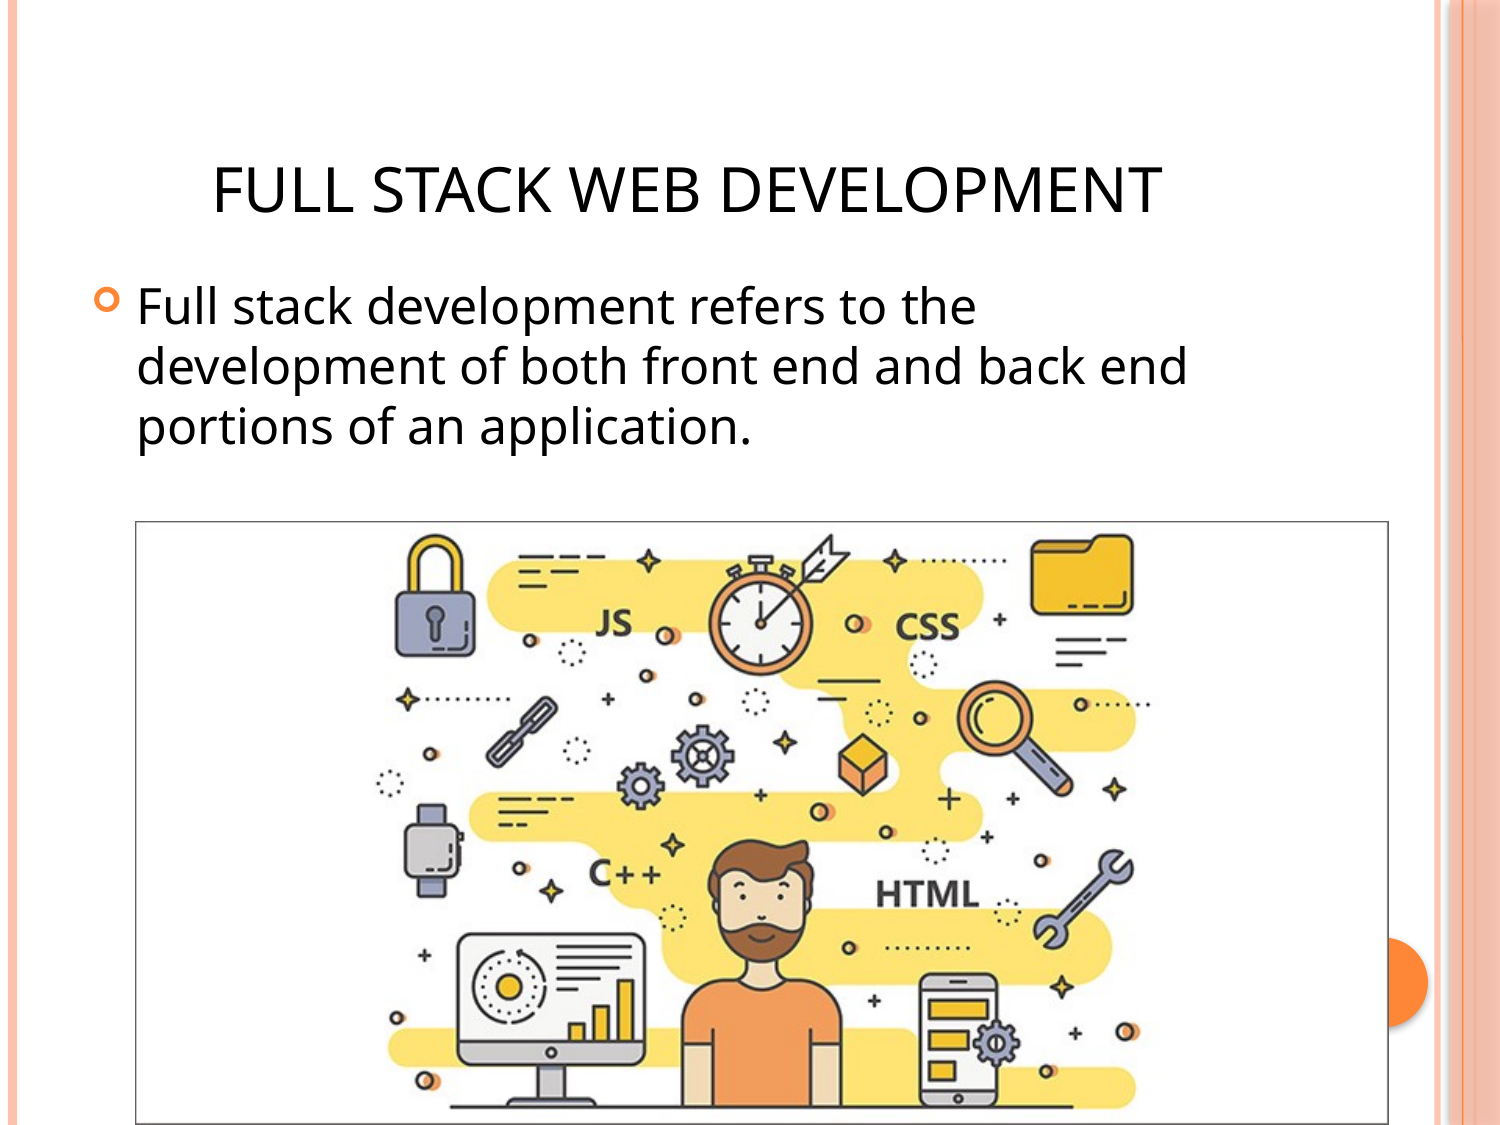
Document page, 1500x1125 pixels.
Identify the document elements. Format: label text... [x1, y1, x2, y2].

title Full Stack web development [75, 45, 1300, 233]
list Full stack development refers to the development of both front end and back end portions of an application. [76, 267, 1300, 1062]
picture [135, 521, 1390, 1125]
